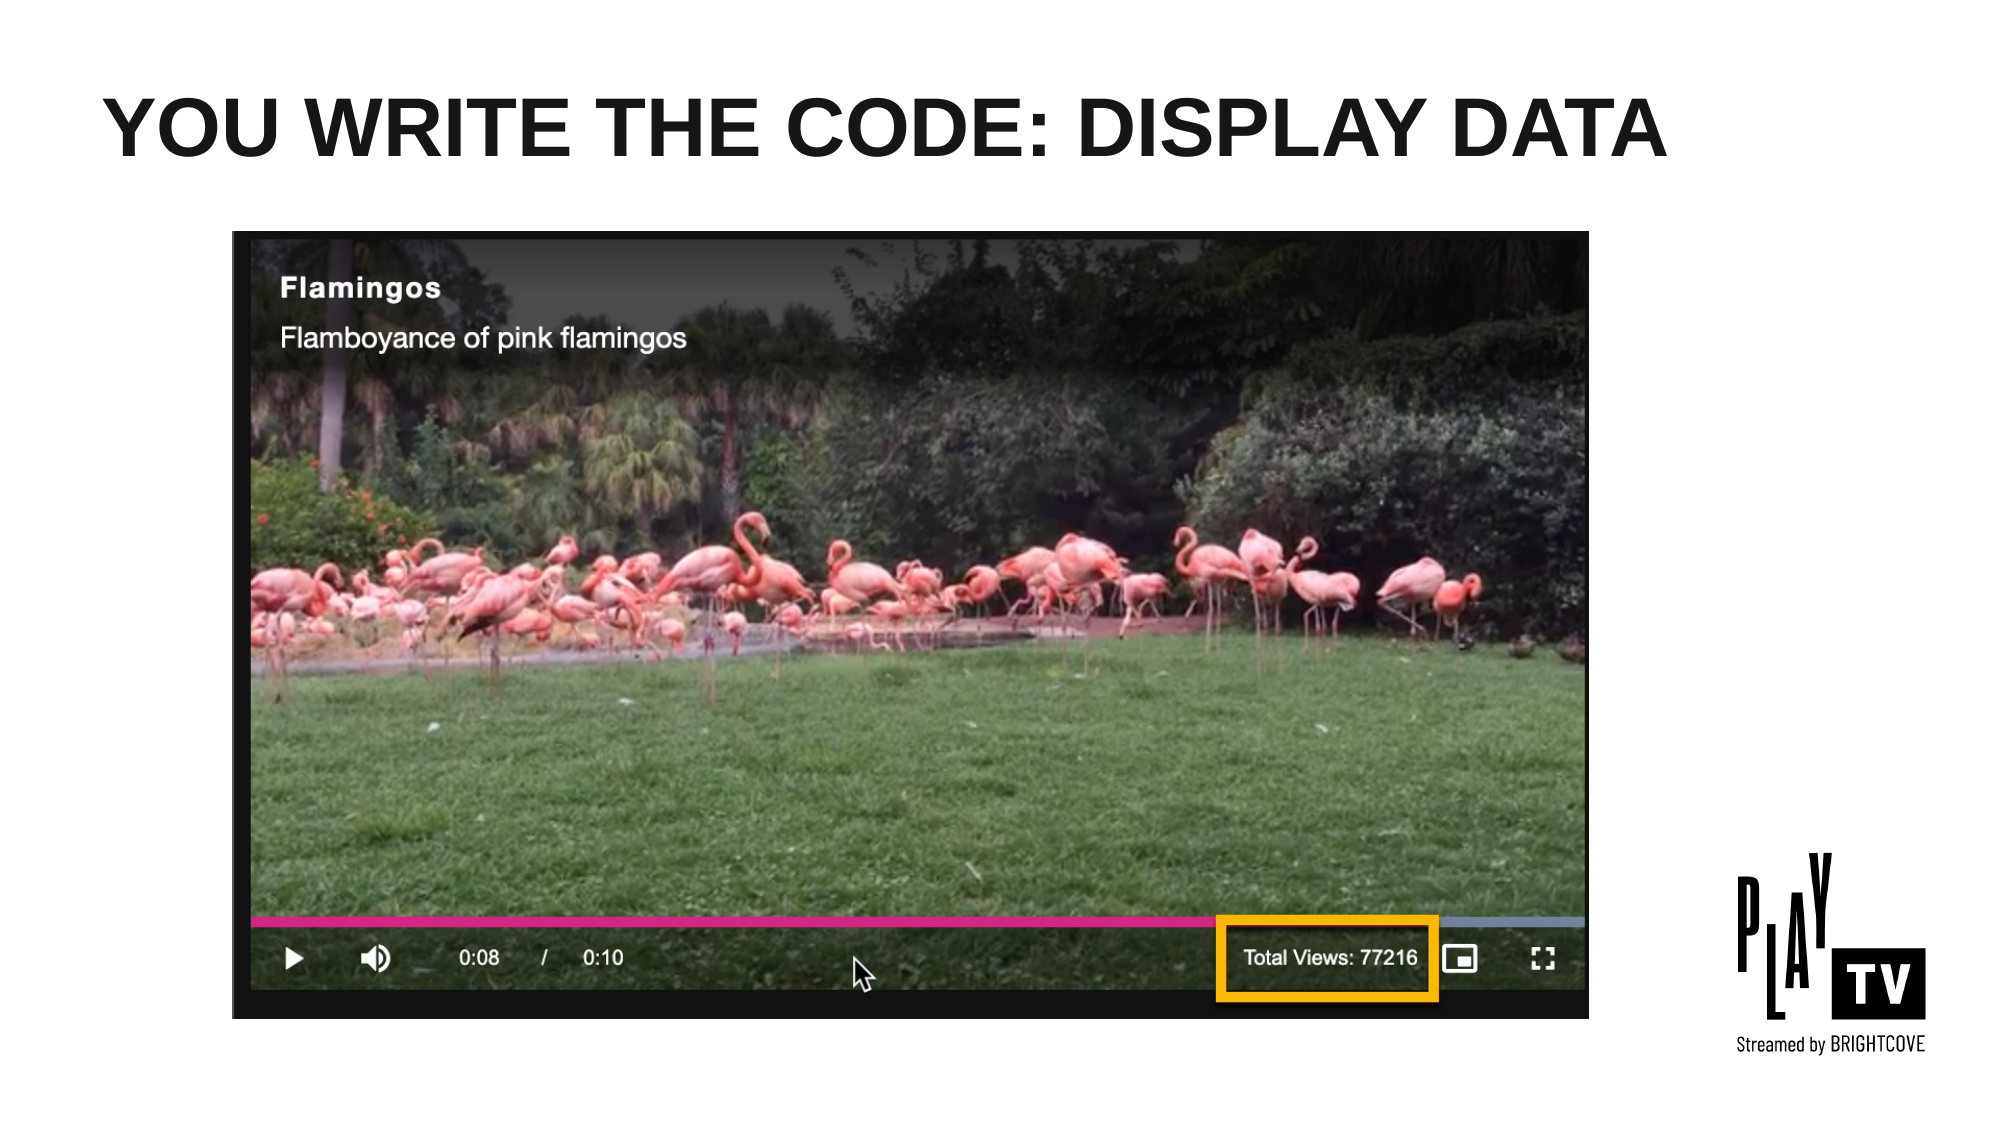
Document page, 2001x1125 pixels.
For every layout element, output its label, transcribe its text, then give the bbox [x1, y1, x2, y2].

text_box YOU WRITE THE CODE: DISPLAY DATA [101, 84, 1901, 153]
picture [1681, 804, 1982, 1104]
picture [232, 230, 1589, 1019]
